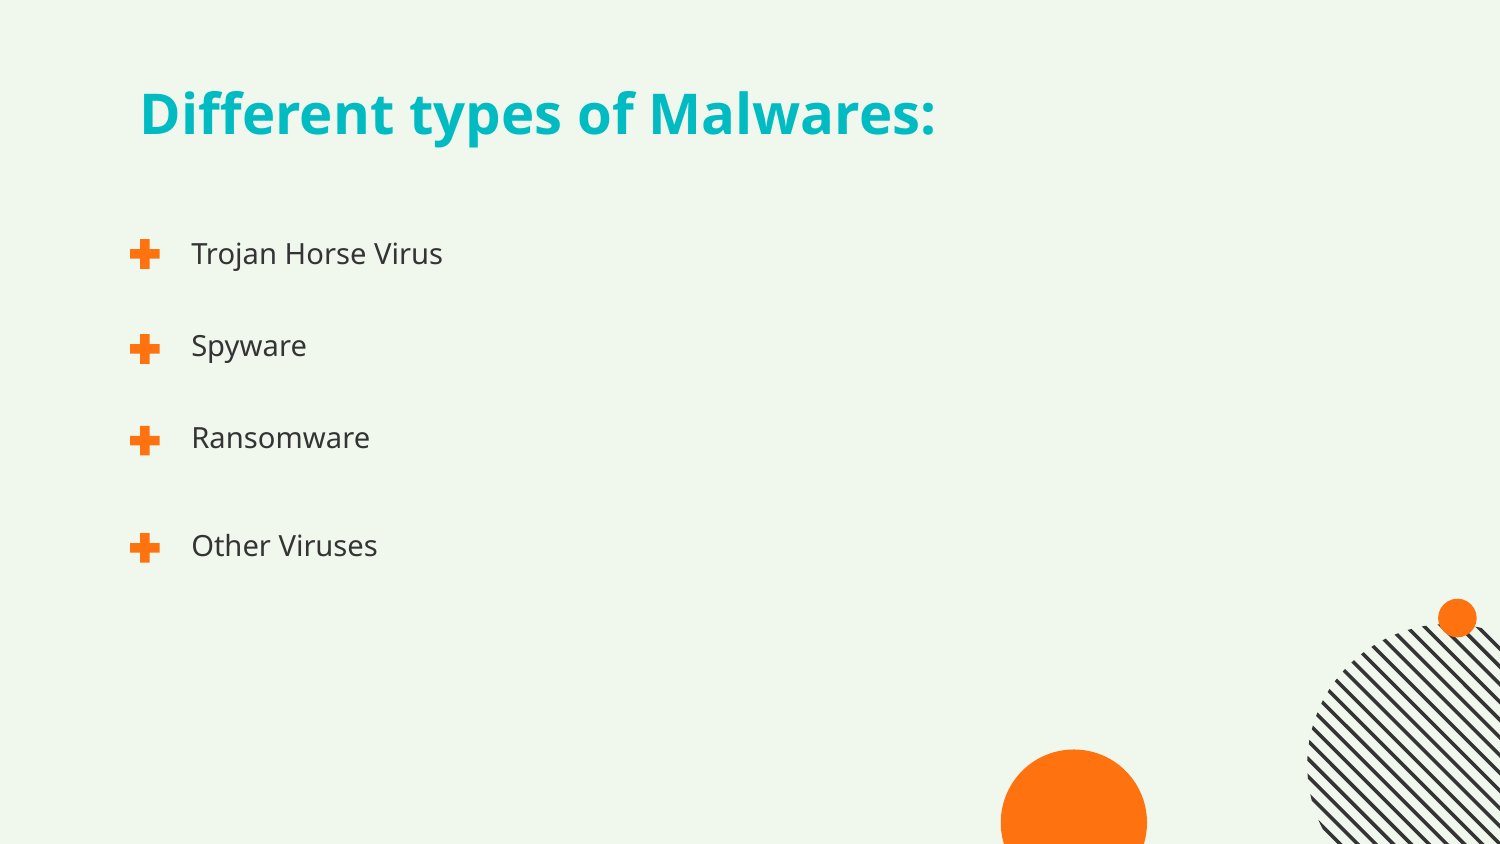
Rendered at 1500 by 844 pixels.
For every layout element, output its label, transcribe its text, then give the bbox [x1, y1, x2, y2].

subtitle Trojan Horse Virus [176, 220, 876, 288]
subtitle Spyware [176, 312, 876, 381]
text_box [1438, 598, 1477, 622]
text_box [130, 334, 160, 364]
text_box Other Viruses [176, 512, 876, 580]
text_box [1307, 623, 1500, 844]
text_box [130, 425, 160, 456]
subtitle Ransomware [176, 404, 876, 473]
text_box [130, 533, 160, 563]
text_box [1000, 749, 1148, 844]
title Different types of Malwares: [124, 63, 1406, 148]
text_box [130, 239, 160, 269]
